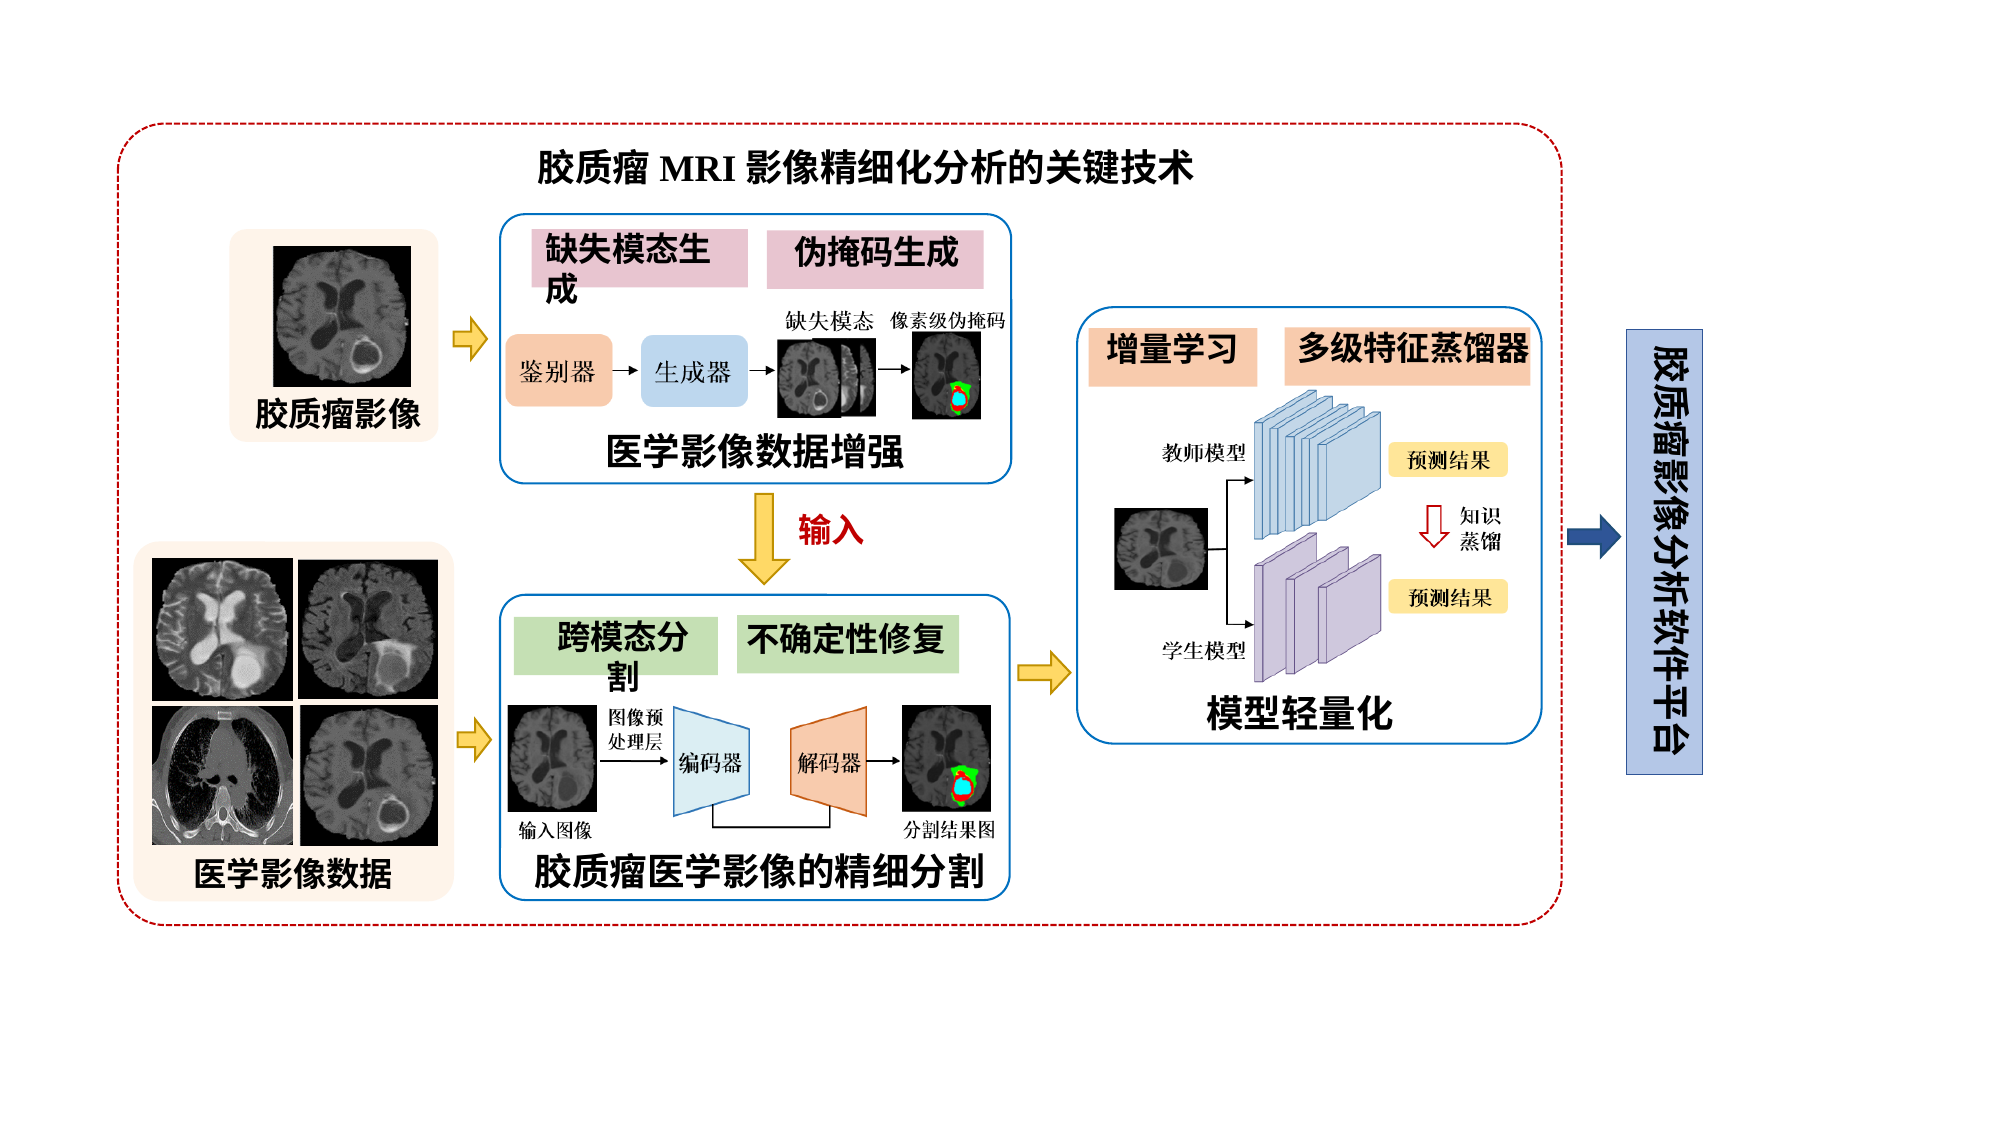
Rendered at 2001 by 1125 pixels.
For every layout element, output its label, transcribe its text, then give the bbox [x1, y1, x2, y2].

text_box [228, 228, 440, 443]
text_box [1567, 513, 1622, 560]
picture [298, 559, 438, 699]
text_box [456, 716, 493, 764]
text_box 模型轻量化 [1191, 686, 1409, 743]
picture [504, 699, 997, 845]
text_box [604, 147, 675, 307]
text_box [580, 541, 652, 699]
text_box 胶质瘤MRI影像精细化分析的关键技术 [424, 136, 1310, 197]
text_box 胶质瘤影像 [240, 386, 437, 441]
picture [502, 307, 1007, 421]
text_box [1076, 306, 1543, 745]
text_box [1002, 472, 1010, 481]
text_box 胶质瘤影像分析软件平台 [1626, 329, 1703, 775]
picture [152, 706, 293, 845]
text_box 不确定性修复 [715, 610, 977, 682]
text_box 输入 [783, 501, 884, 557]
text_box [116, 122, 1563, 927]
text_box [1137, 255, 1209, 387]
text_box 多级特征蒸馏器 [1282, 319, 1550, 390]
picture [299, 705, 438, 846]
text_box [498, 593, 580, 882]
text_box [132, 540, 456, 883]
text_box [499, 213, 1013, 485]
text_box [737, 492, 791, 586]
picture [271, 246, 411, 387]
text_box [1017, 649, 1072, 696]
text_box 胶质瘤医学影像的精细分割 [500, 840, 1019, 901]
picture [1110, 387, 1513, 686]
picture [151, 558, 293, 701]
text_box [452, 315, 489, 363]
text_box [846, 144, 918, 307]
text_box [652, 593, 1011, 840]
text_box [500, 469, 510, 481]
text_box 医学影像数据 [133, 845, 454, 901]
